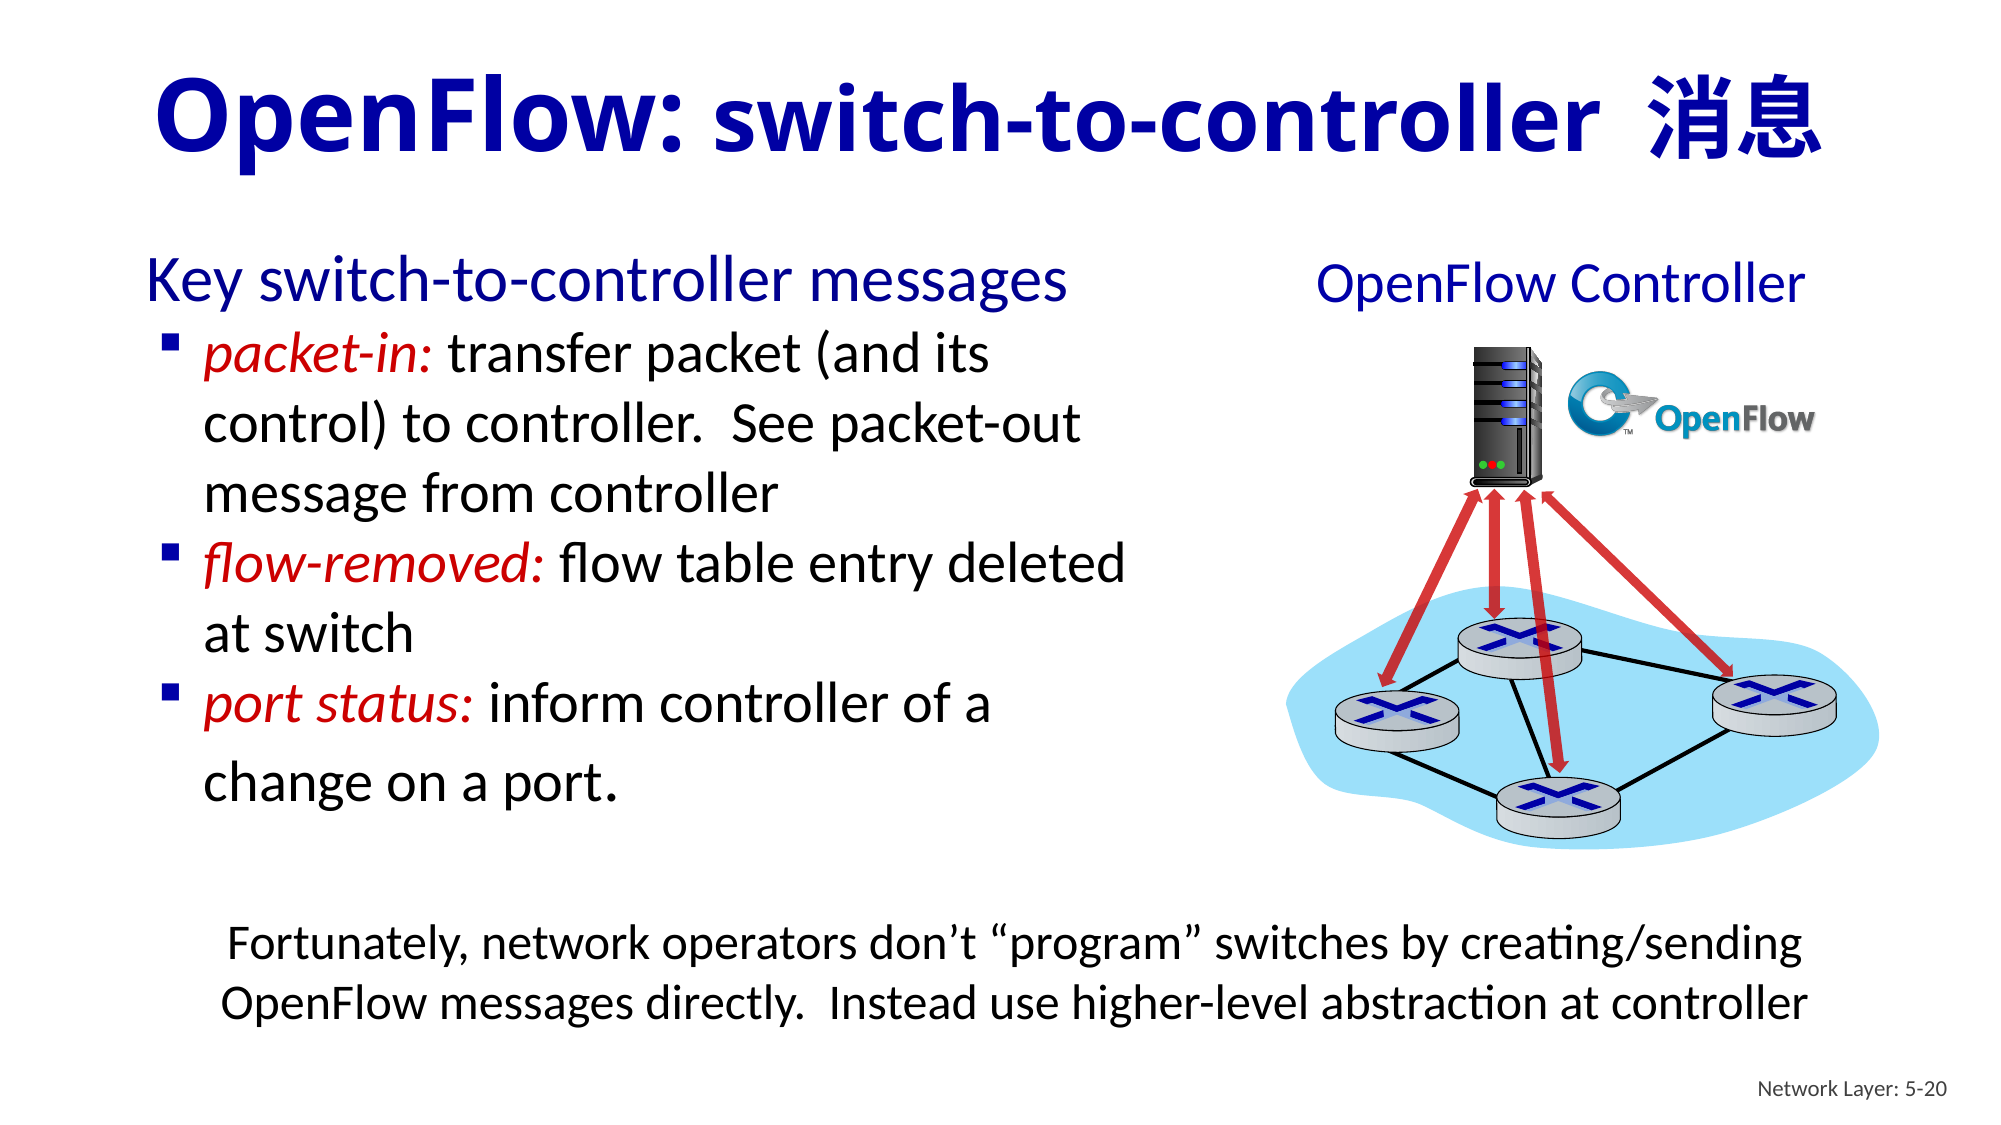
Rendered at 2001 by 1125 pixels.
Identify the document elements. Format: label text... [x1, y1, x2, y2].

slide_number Network Layer: 5-20 [1512, 1056, 1963, 1117]
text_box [1285, 237, 1880, 850]
text_box Fortunately, network operators don’t “program” switches by creating/sending OpenFlow messages directly. Instead use higher-level abstraction at controller [160, 901, 1870, 1082]
text_box Key switch-to-controller messages packet-in: transfer packet (and its control) to controller. See packet-out message from controller flow-removed: flow table entry deleted at switch port status: inform controller of a change on a port. [132, 227, 1190, 822]
title OpenFlow: switch-to-controller 消息 [137, 45, 1863, 193]
